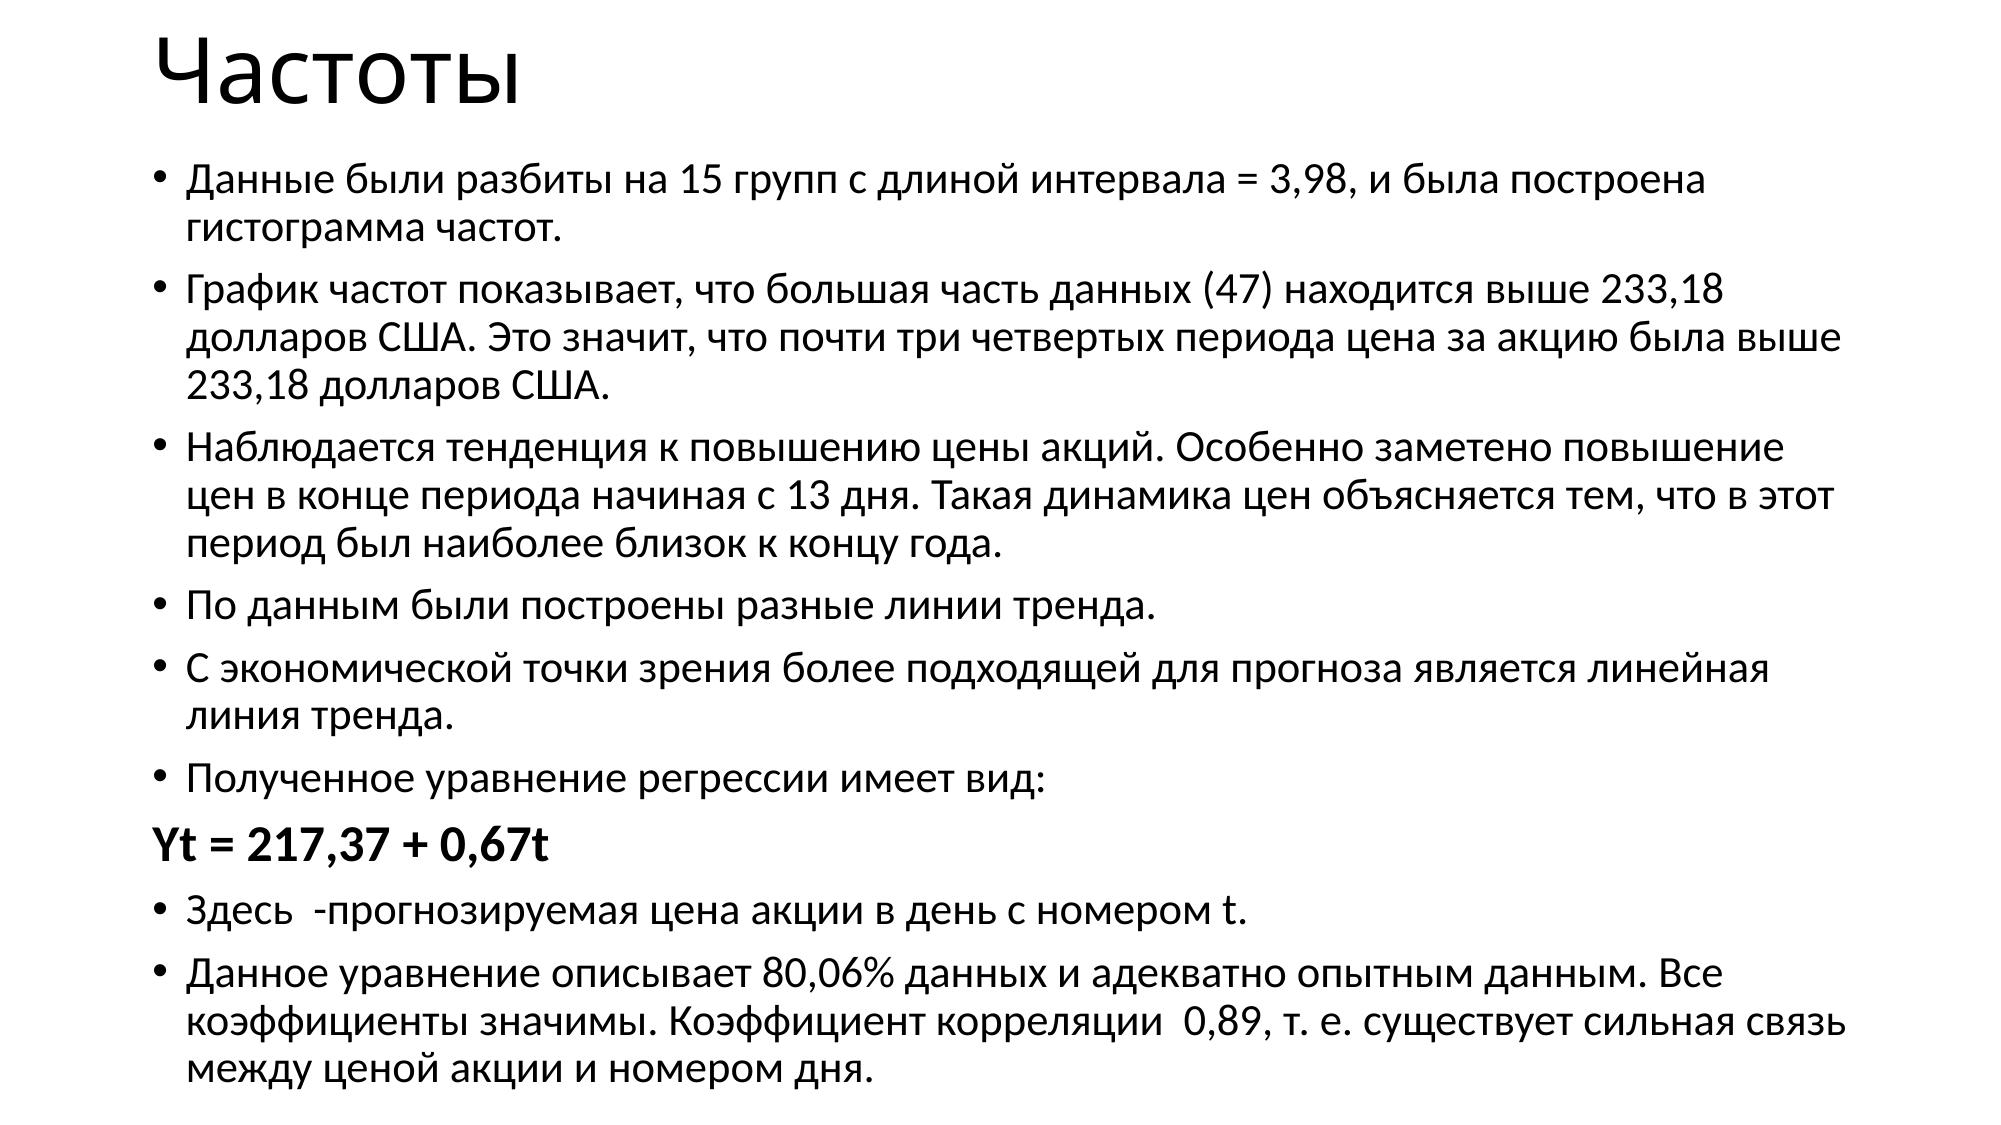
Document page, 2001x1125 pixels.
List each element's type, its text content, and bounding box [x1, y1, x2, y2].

list Данные были разбиты на 15 групп с длиной интервала = 3,98, и была построена гистограмма частот. График частот показывает, что большая часть данных (47) находится выше 233,18 долларов США. Это значит, что почти три четвертых периода цена за акцию была выше 233,18 долларов США. Наблюдается тенденция к повышению цены акций. Особенно заметено повышение цен в конце периода начиная с 13 дня. Такая динамика цен объясняется тем, что в этот период был наиболее близок к концу года. По данным были построены разные линии тренда. С экономической точки зрения более подходящей для прогноза является линейная линия тренда. Полученное уравнение регрессии имеет вид: Yt = 217,37 + 0,67t Здесь -прогнозируемая цена акции в день с номером t. Данное уравнение описывает 80,06% данных и адекватно опытным данным. Все коэффициенты значимы. Коэффициент корреляции 0,89, т. е. существует сильная связь между ценой акции и номером дня. [137, 147, 1863, 1102]
title Частоты [137, 0, 1863, 147]
